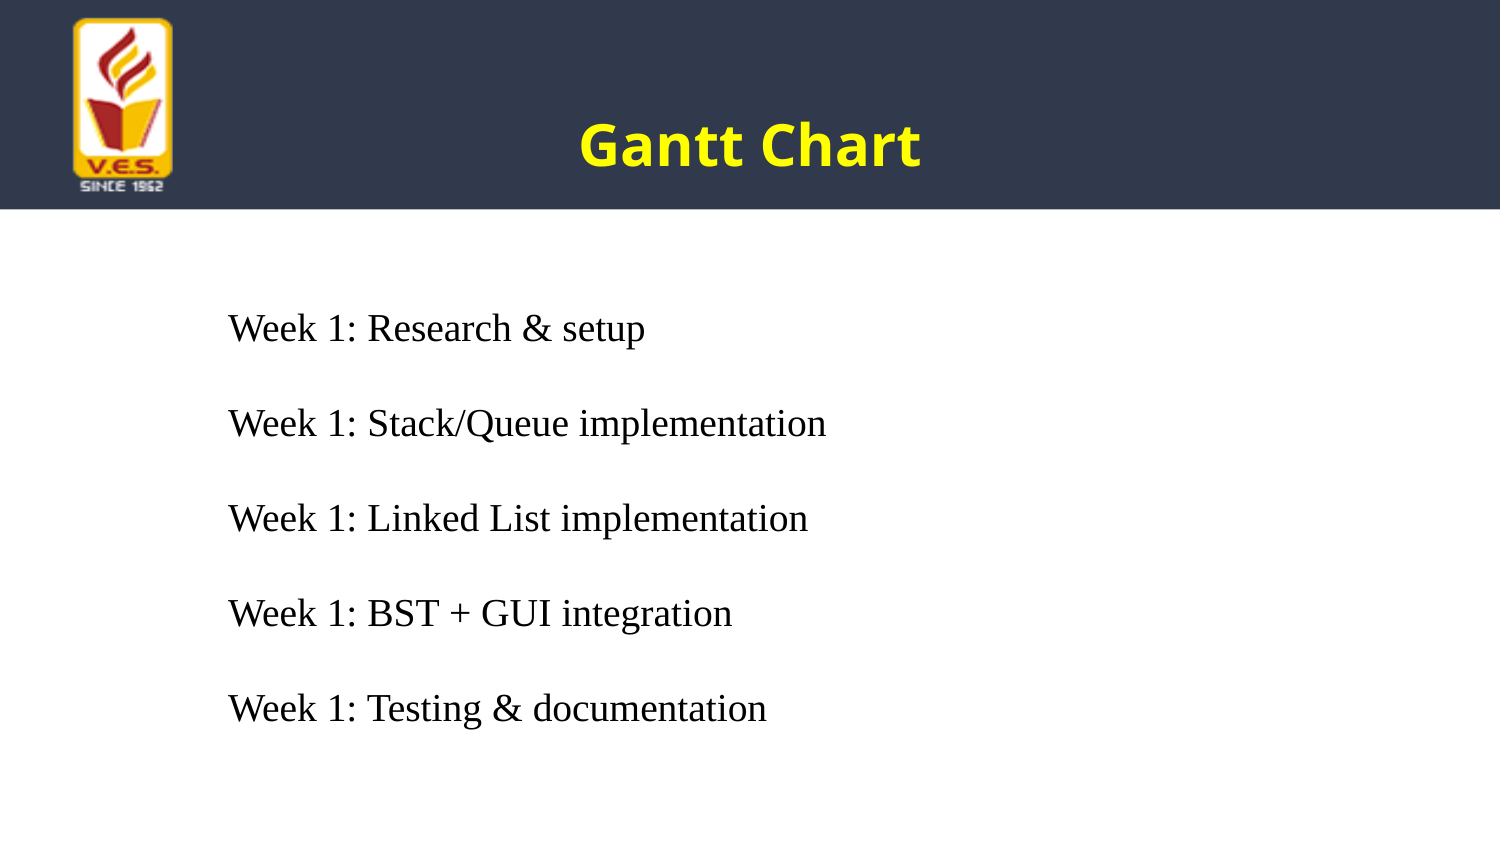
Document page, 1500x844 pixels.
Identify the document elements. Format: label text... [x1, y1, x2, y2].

text_box Week 1: Research & setup Week 1: Stack/Queue implementation Week 1: Linked List implementation Week 1: BST + GUI integration Week 1: Testing & documentation [213, 287, 1257, 745]
picture [67, 15, 180, 197]
title Gantt Chart [185, 82, 1449, 185]
title Gantt Chart [51, 82, 62, 185]
